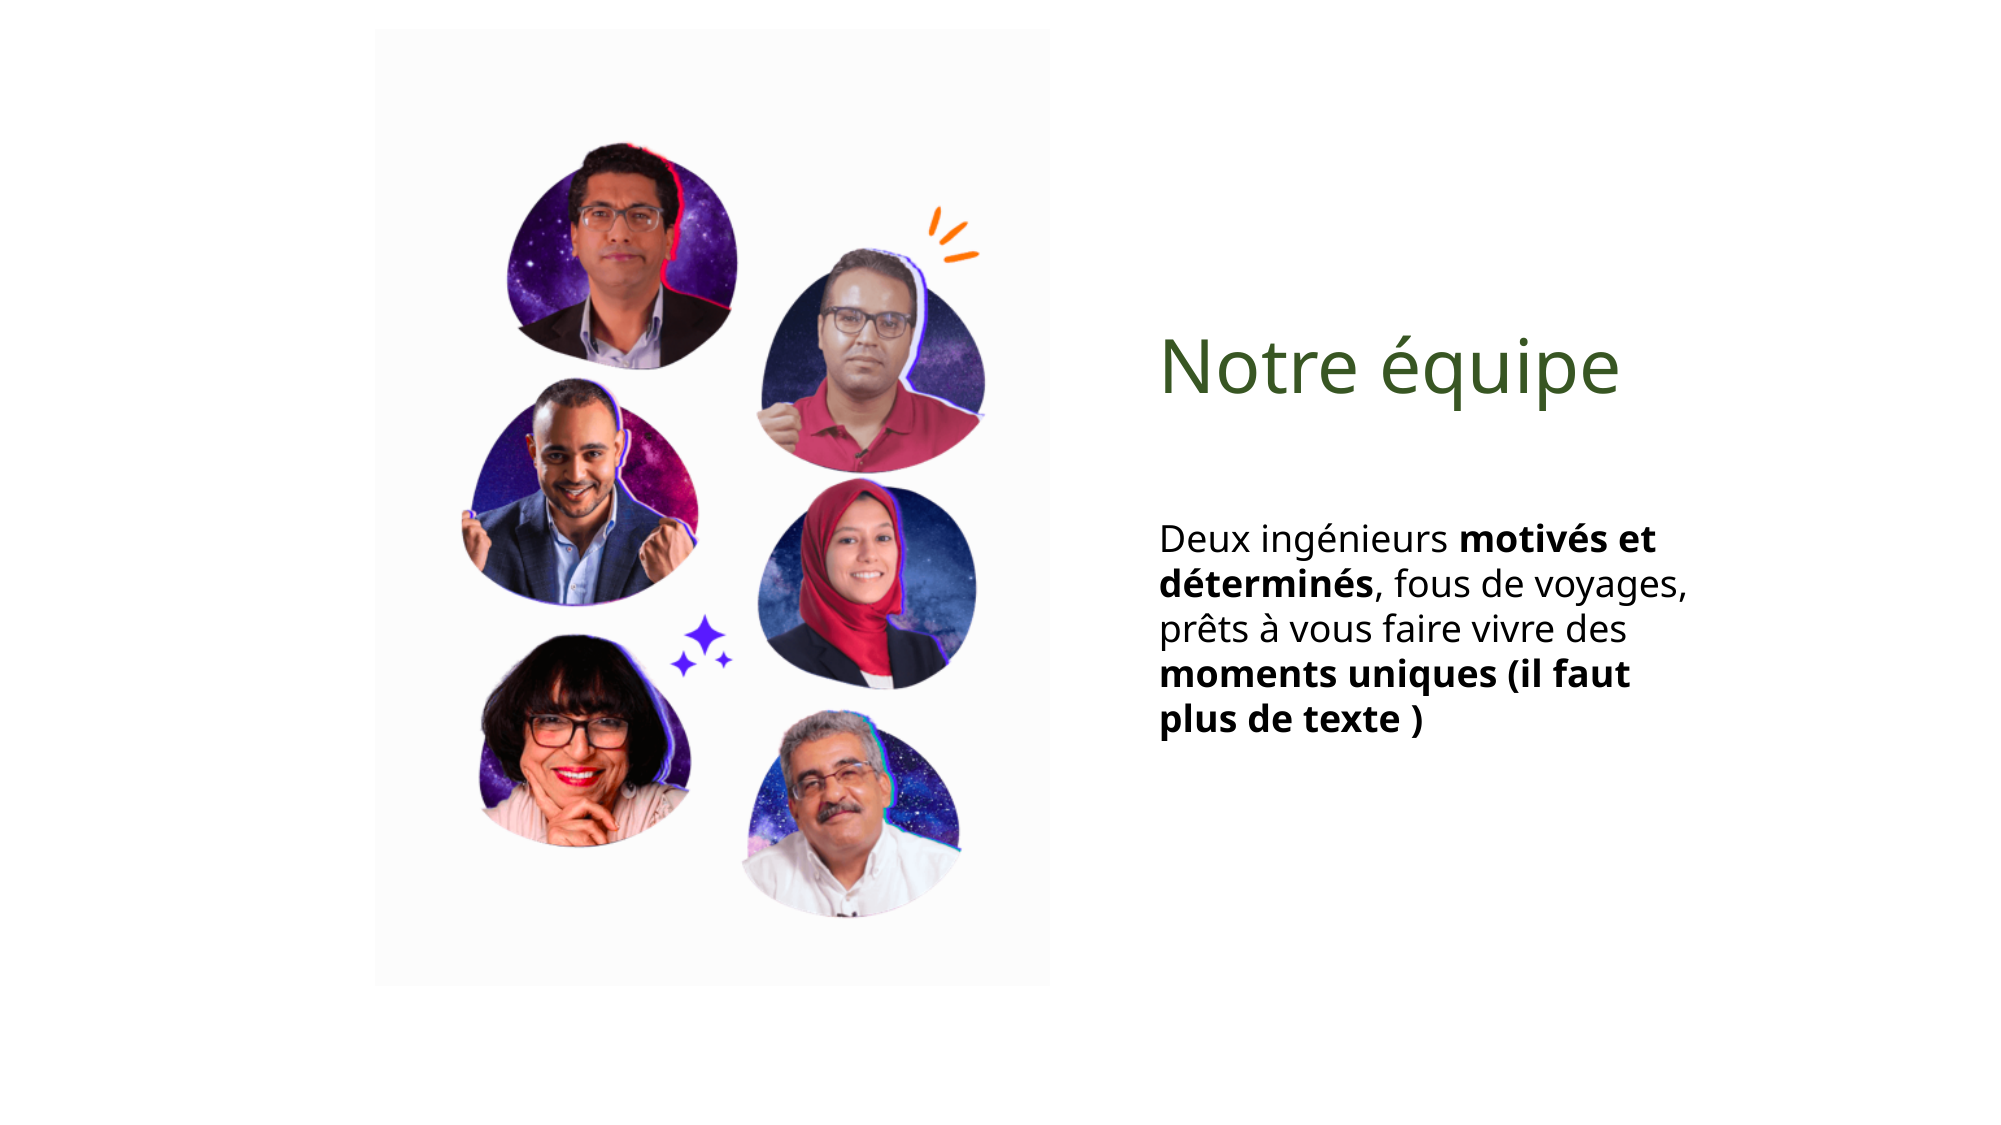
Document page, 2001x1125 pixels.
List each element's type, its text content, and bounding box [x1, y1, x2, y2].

text_box Deux ingénieurs motivés et déterminés, fous de voyages, prêts à vous faire vivre des moments uniques (il faut plus de texte ) [1144, 462, 1717, 747]
text_box Notre équipe [1144, 310, 1759, 461]
picture [374, 29, 1050, 986]
